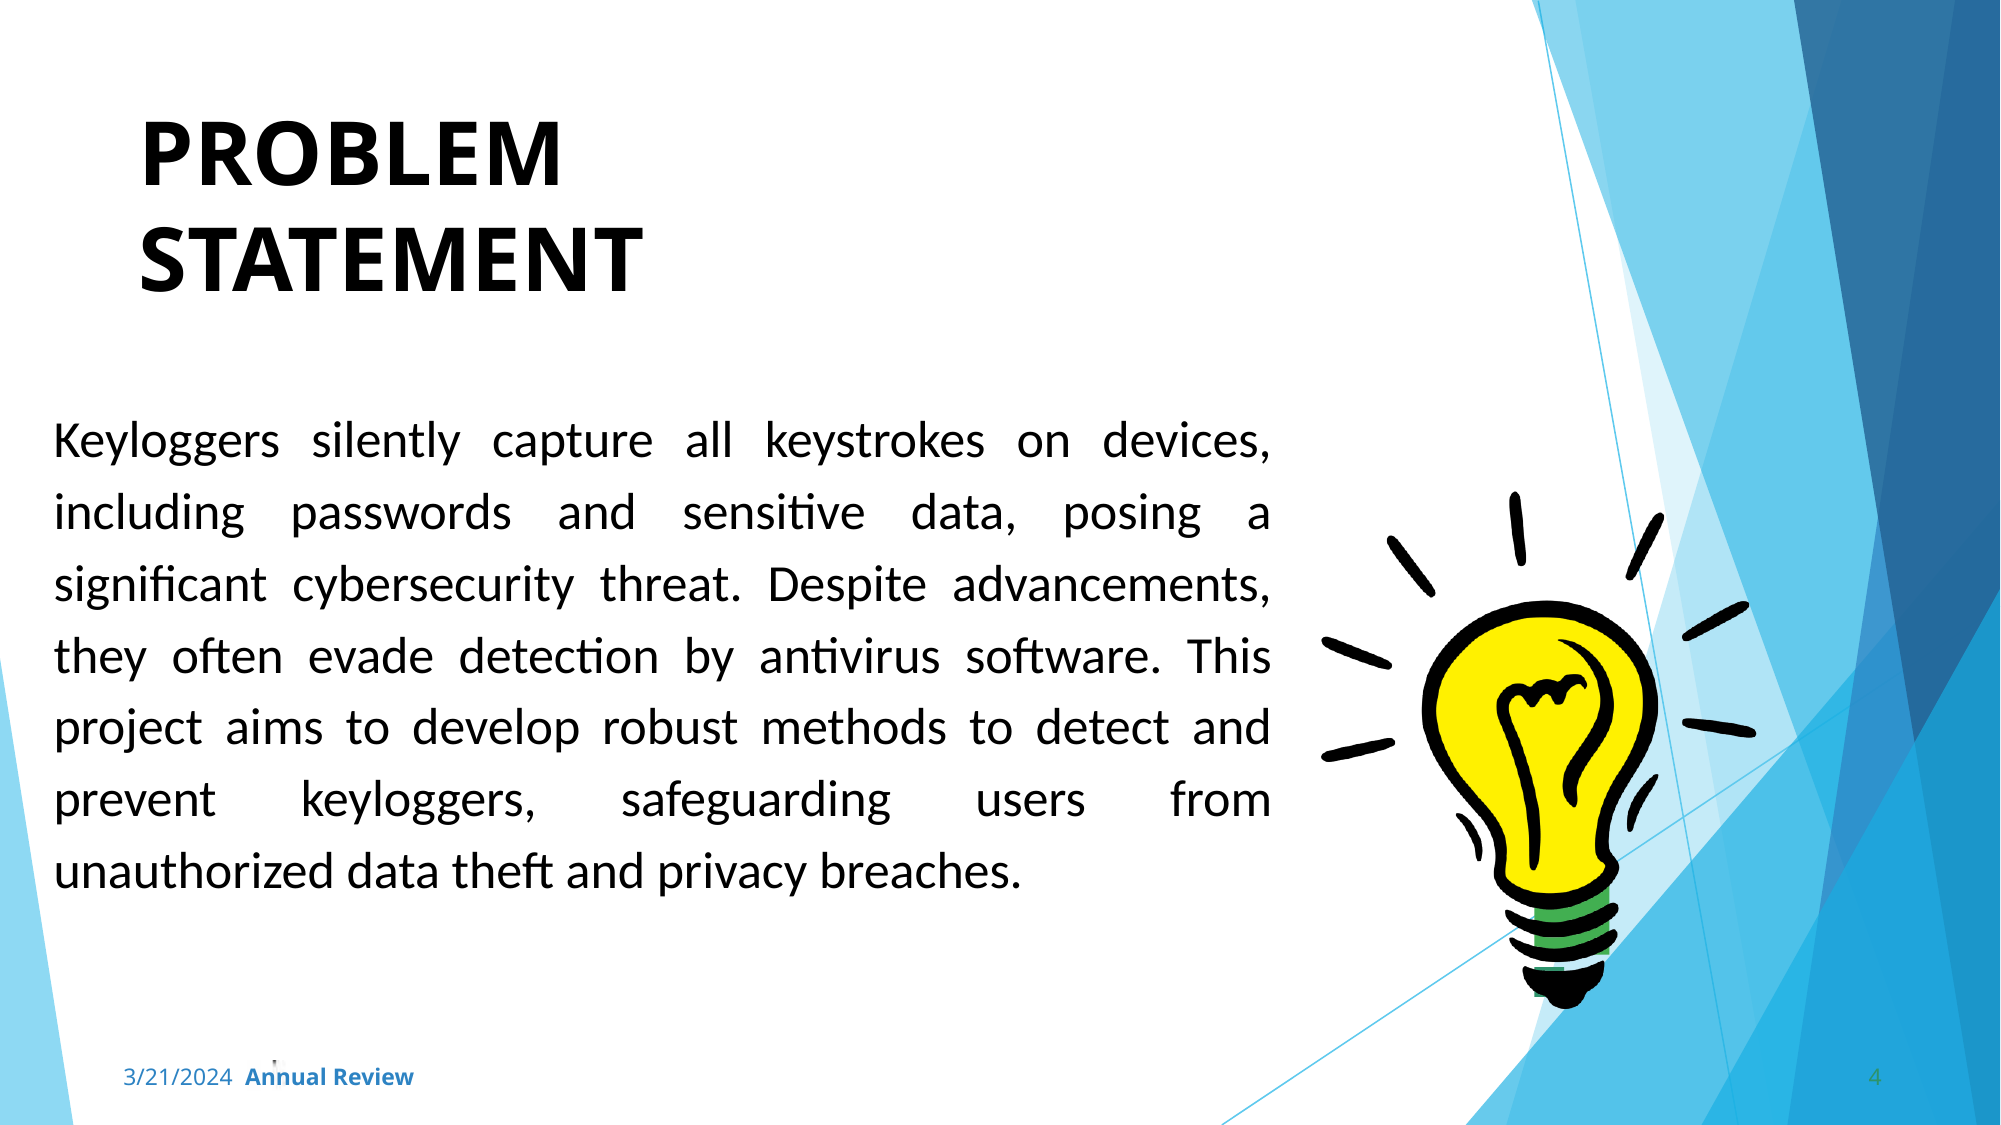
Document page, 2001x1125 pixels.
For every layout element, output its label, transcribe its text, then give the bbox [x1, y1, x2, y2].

picture [110, 1060, 463, 1094]
text_box Keyloggers silently capture all keystrokes on devices, including passwords and sensitive data, posing a significant cybersecurity threat. Despite advancements, they often evade detection by antivirus software. This project aims to develop robust methods to detect and prevent keyloggers, safeguarding users from unauthorized data theft and privacy breaches. [38, 381, 1288, 1074]
title PROBLEM STATEMENT [136, 94, 1062, 310]
slide_number ‹#› [1862, 1061, 1888, 1125]
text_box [1310, 480, 1765, 1016]
